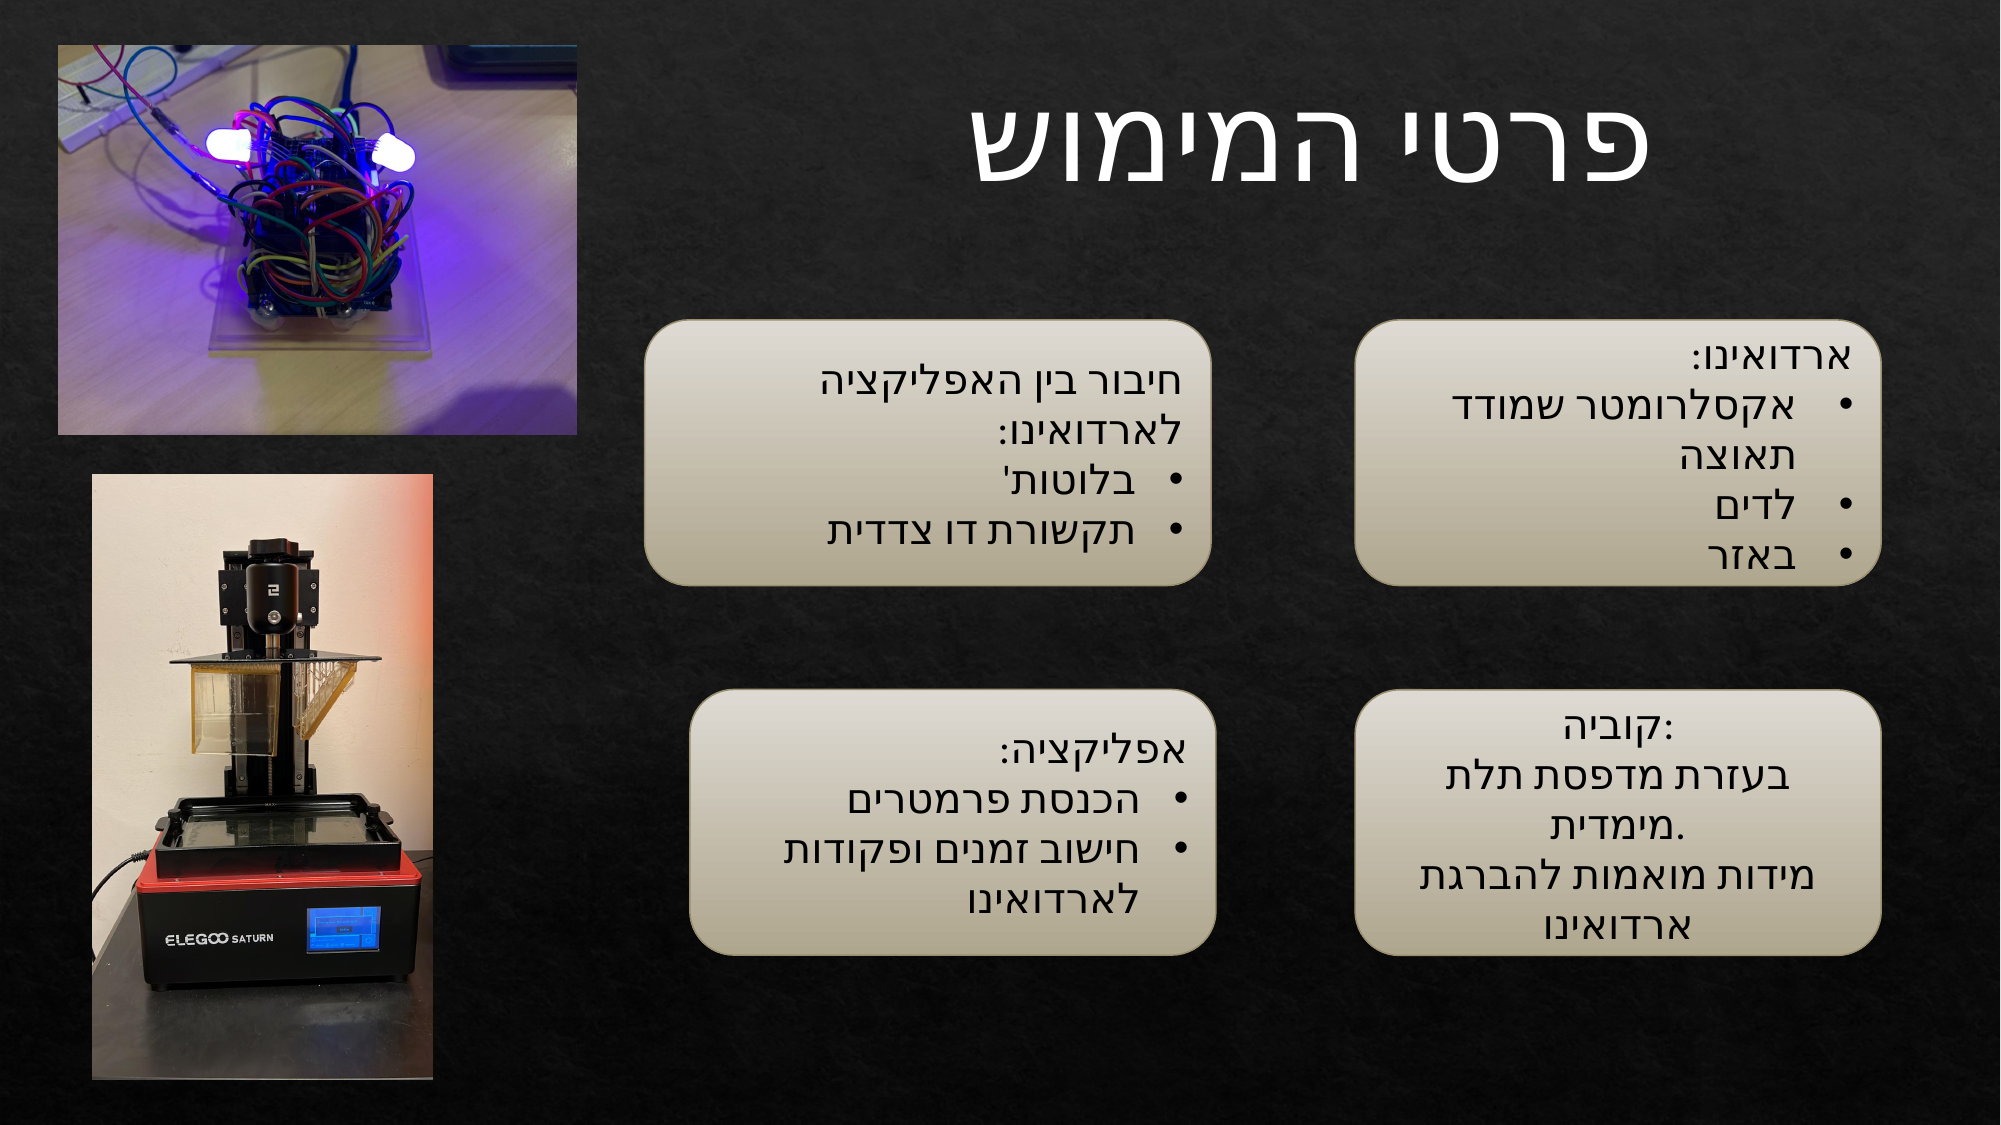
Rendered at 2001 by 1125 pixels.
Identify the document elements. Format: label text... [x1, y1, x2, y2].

picture [91, 474, 433, 1080]
text_box חיבור בין האפליקציה לארדואינו: בלוטות' תקשורת דו צדדית [643, 319, 1212, 587]
text_box פרטי המימוש [952, 48, 1953, 214]
text_box ארדואינו: אקסלרומטר שמודד תאוצה לדים באזר [1354, 319, 1882, 587]
text_box אפליקציה: הכנסת פרמטרים חישוב זמנים ופקודות לארדואינו [689, 688, 1217, 956]
text_box קוביה: בעזרת מדפסת תלת מימדית. מידות מואמות להברגת ארדואינו [1354, 688, 1882, 957]
picture [57, 45, 577, 435]
